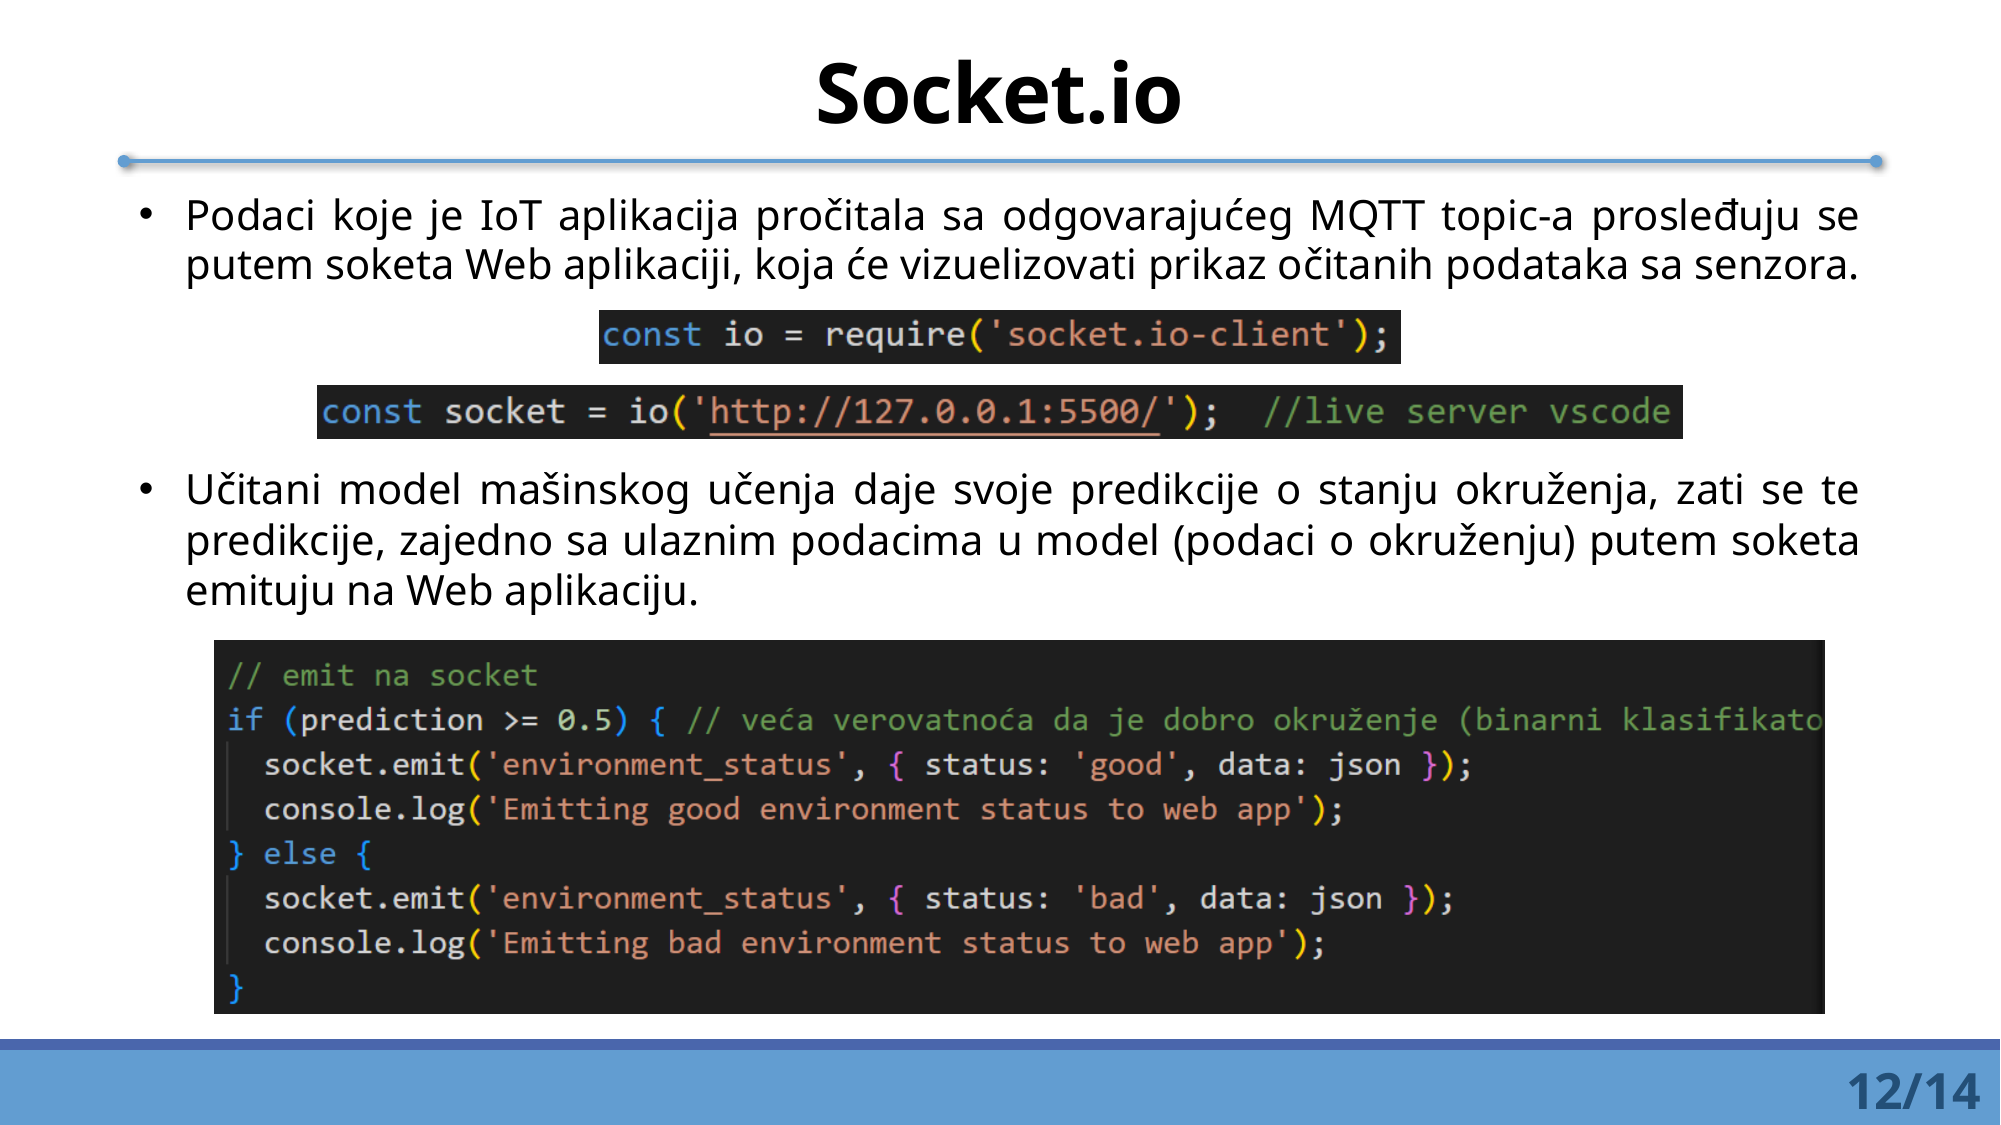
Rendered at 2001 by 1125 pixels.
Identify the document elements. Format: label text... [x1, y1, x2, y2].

slide_number 12/14 [1824, 1054, 1996, 1125]
picture [599, 309, 1401, 364]
picture [214, 639, 1826, 1014]
picture [316, 385, 1684, 439]
text_box Podaci koje je IoT aplikacija pročitala sa odgovarajućeg MQTT topic-a prosleđuju se putem soketa Web aplikaciji, koja će vizuelizovati prikaz očitanih podataka sa senzora. Učitani model mašinskog učenja daje svoje predikcije o stanju okruženja, zati se te predikcije, zajedno sa ulaznim podacima u model (podaci o okruženju) putem soketa emituju na Web aplikaciju. [123, 181, 1877, 696]
title Socket.io [99, 42, 1900, 148]
